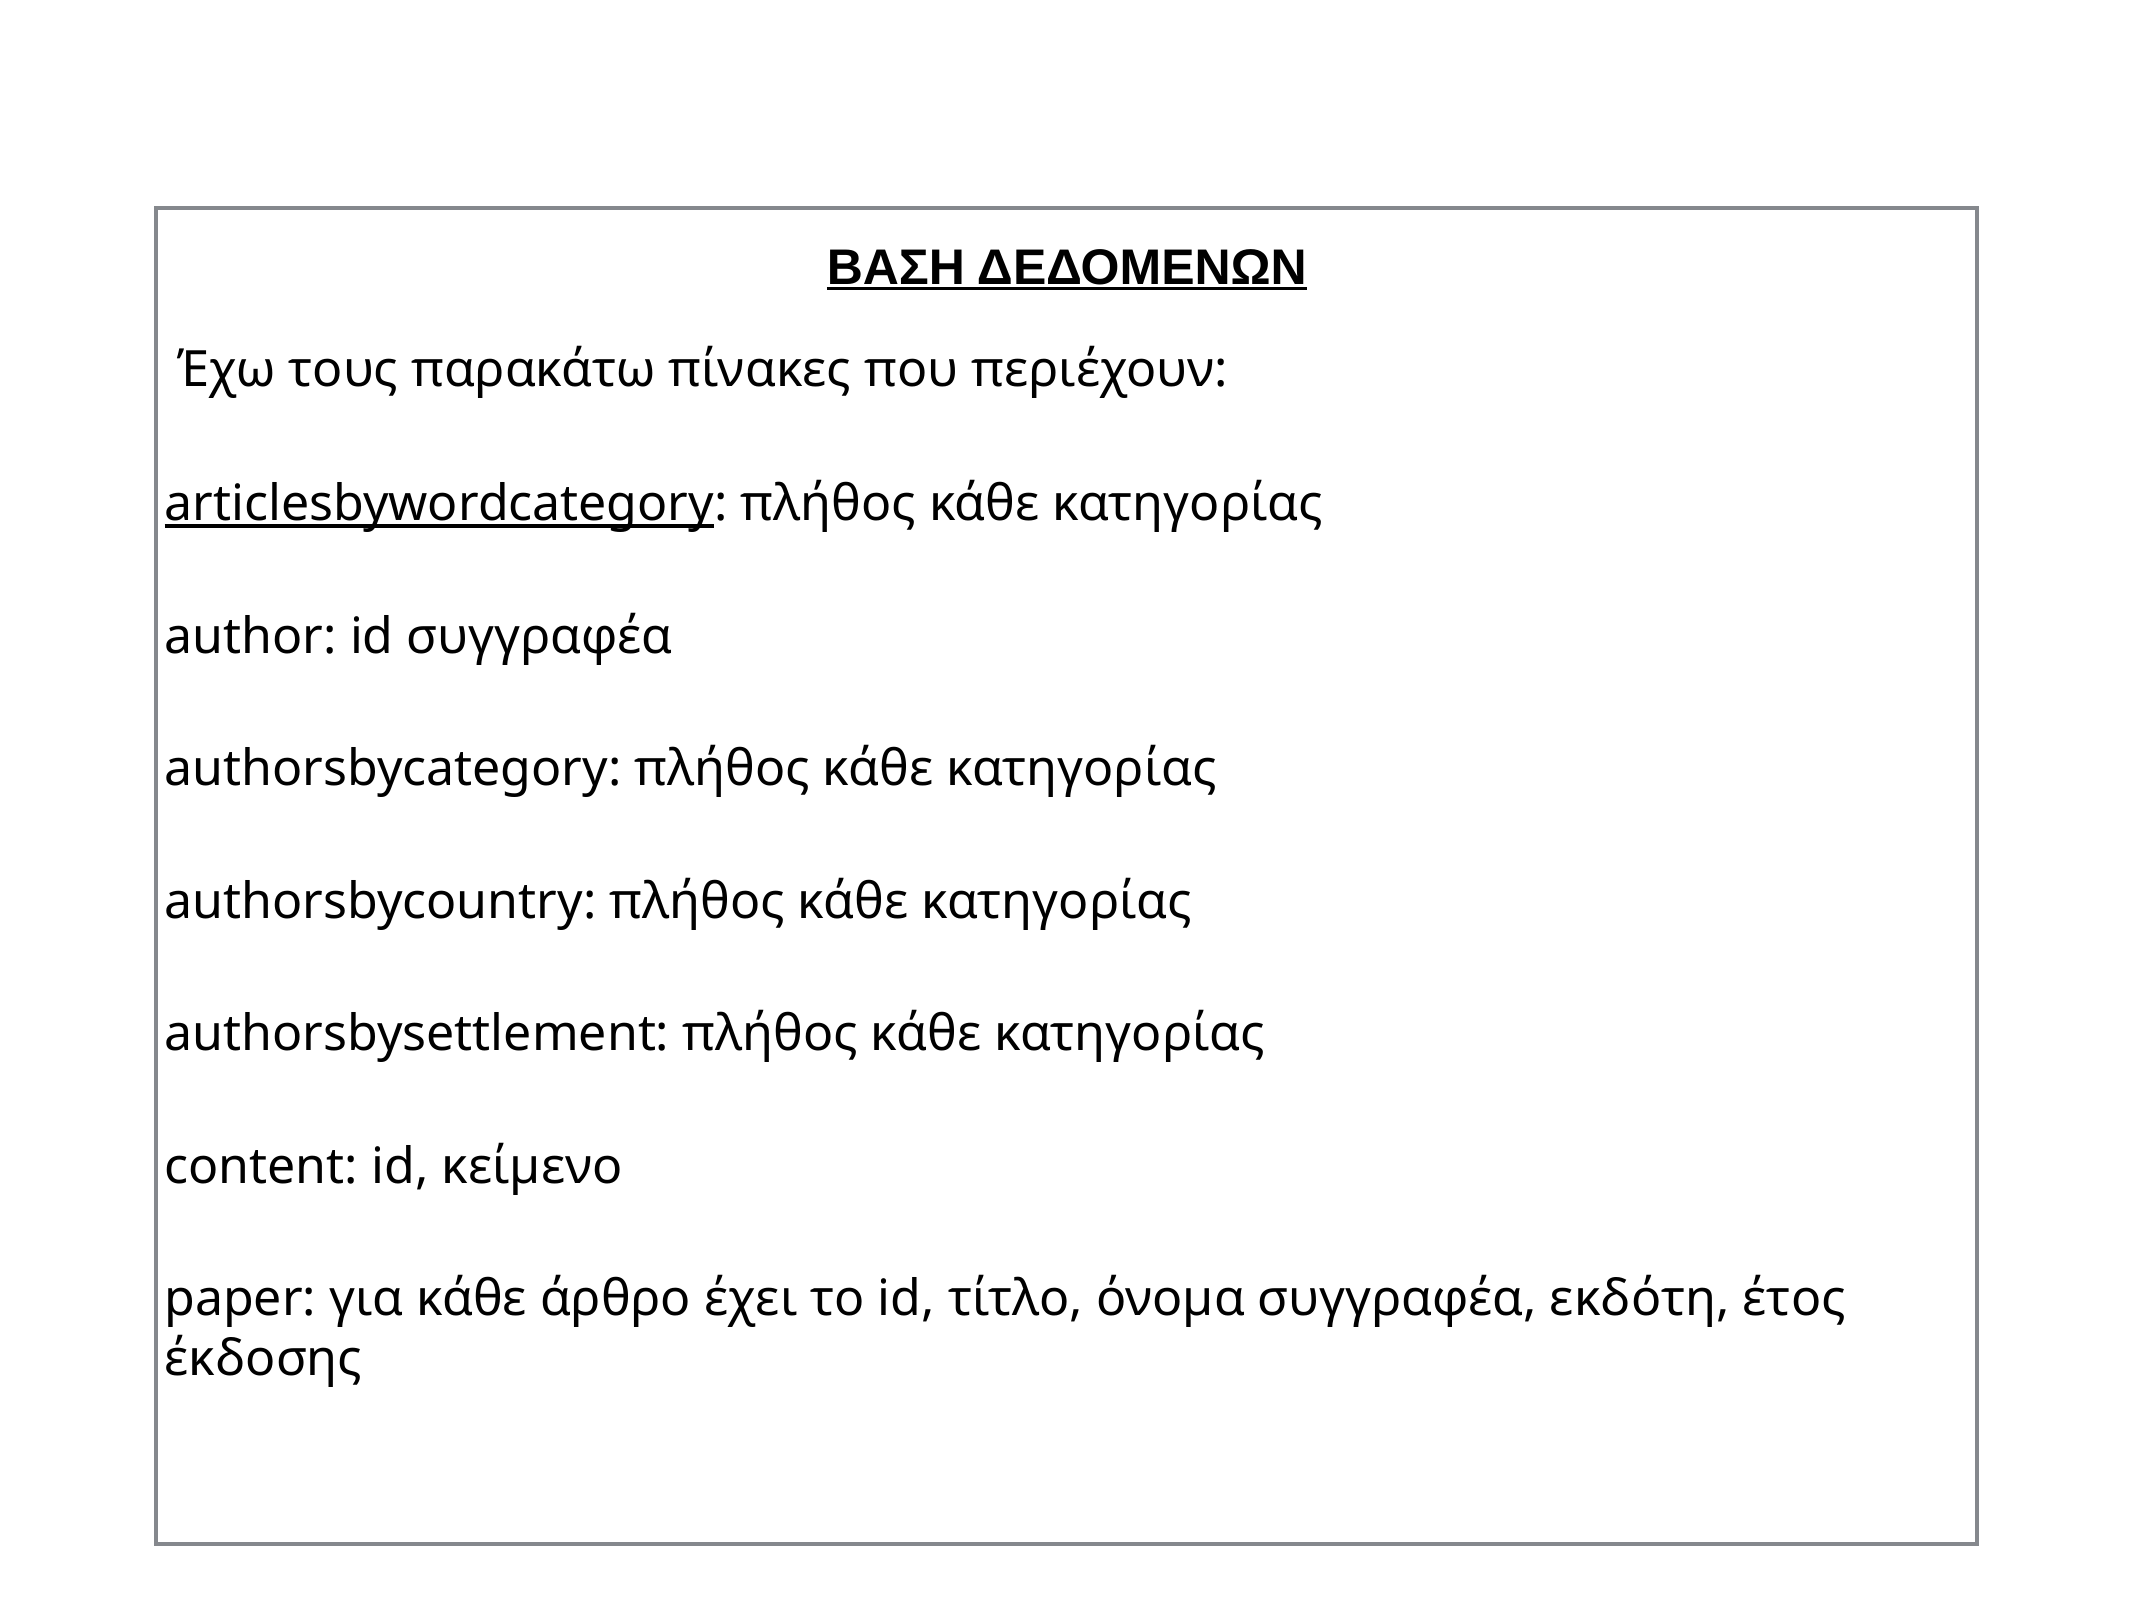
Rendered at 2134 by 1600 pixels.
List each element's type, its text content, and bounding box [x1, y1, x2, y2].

list ΒΑΣΗ ΔΕΔΟΜΕΝΩΝ Έχω τους παρακάτω πίνακες που περιέχουν: articlesbywordcategory: πλήθος κάθε κατηγορίας author: id συγγραφέα authorsbycategory: πλήθος κάθε κατηγορίας authorsbycountry: πλήθος κάθε κατηγορίας authorsbysettlement: πλήθος κάθε κατηγορίας content: id, κείμενο paper: για κάθε άρθρο έχει το id, τίτλο, όνομα συγγραφέα, εκδότη, έτος έκδοσης [155, 207, 1978, 1545]
